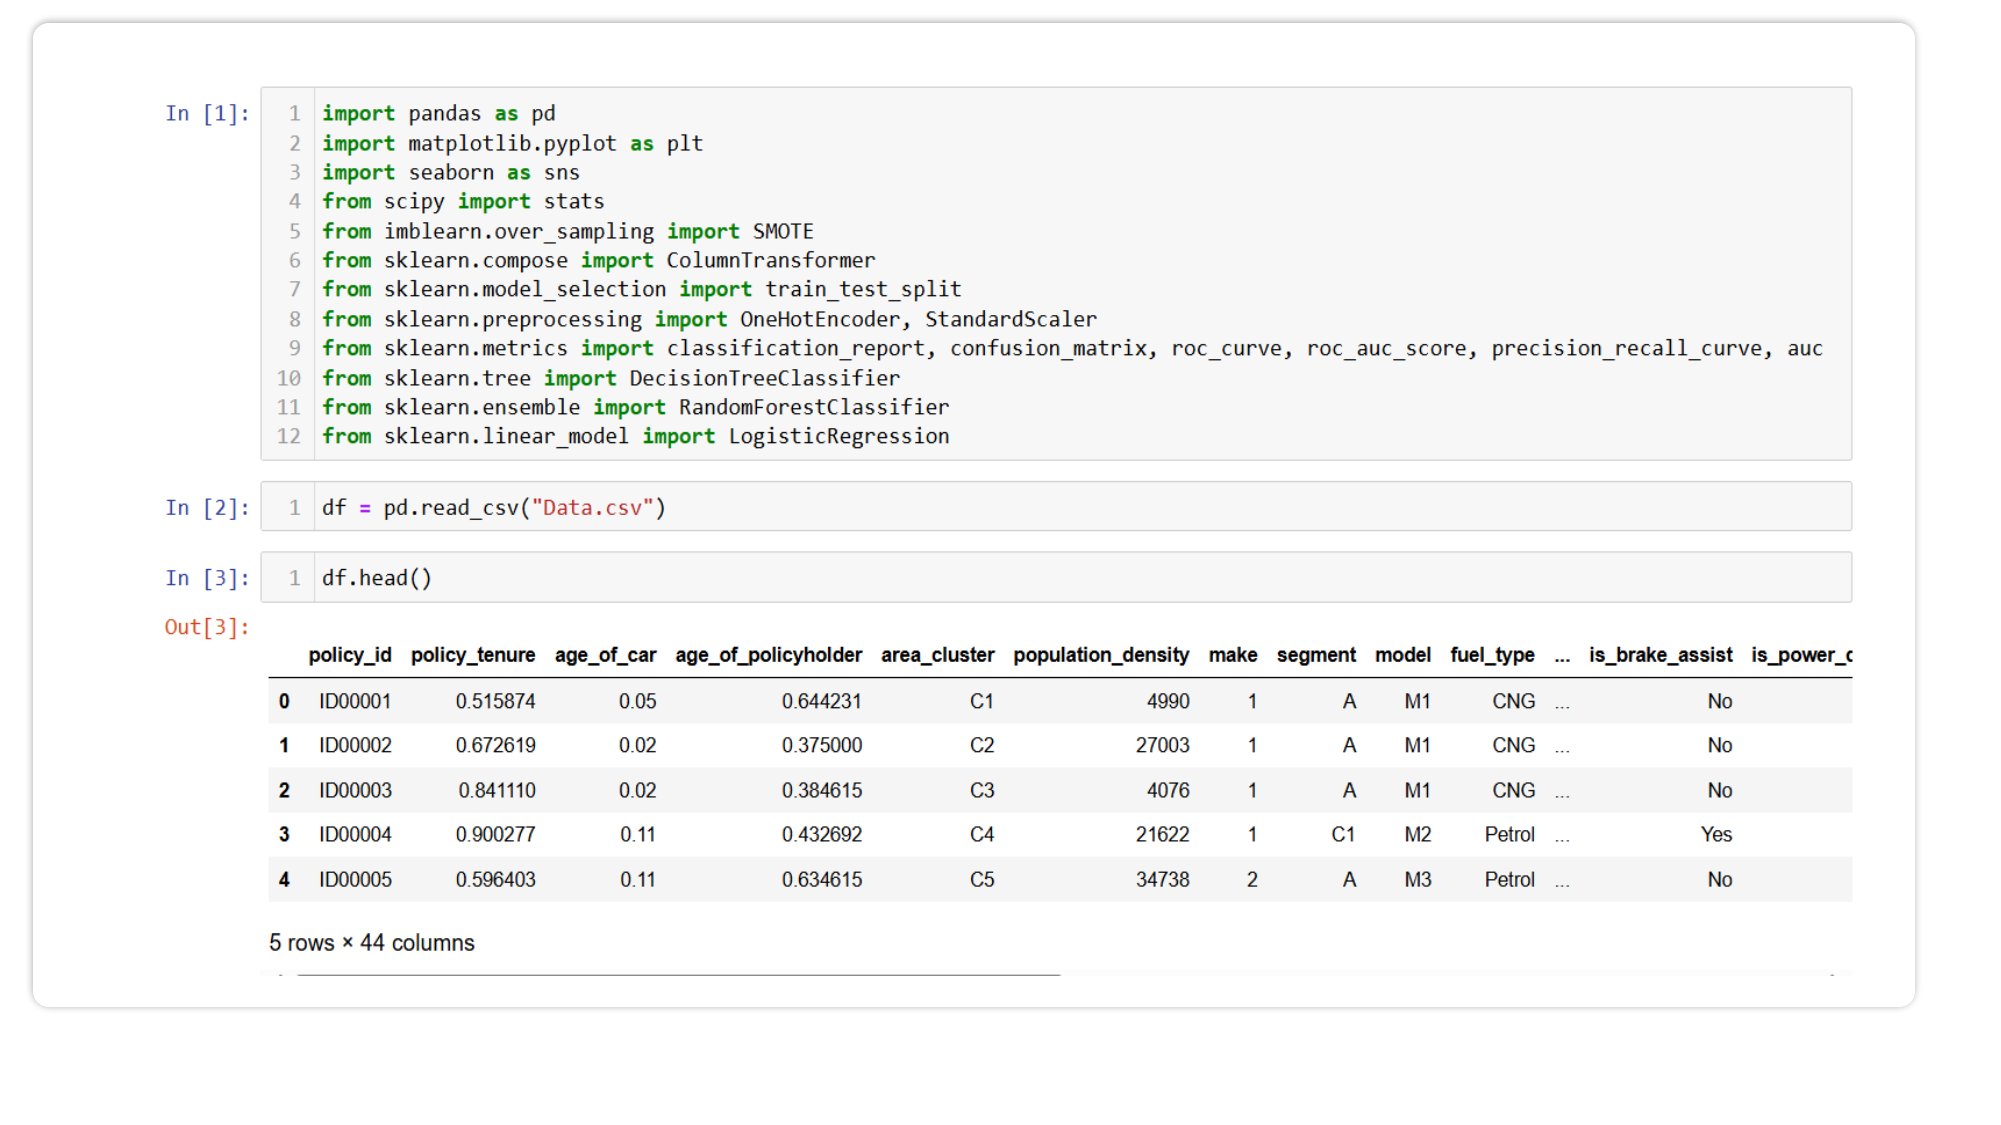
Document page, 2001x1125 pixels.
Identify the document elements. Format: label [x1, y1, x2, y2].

list [64, 54, 1884, 976]
